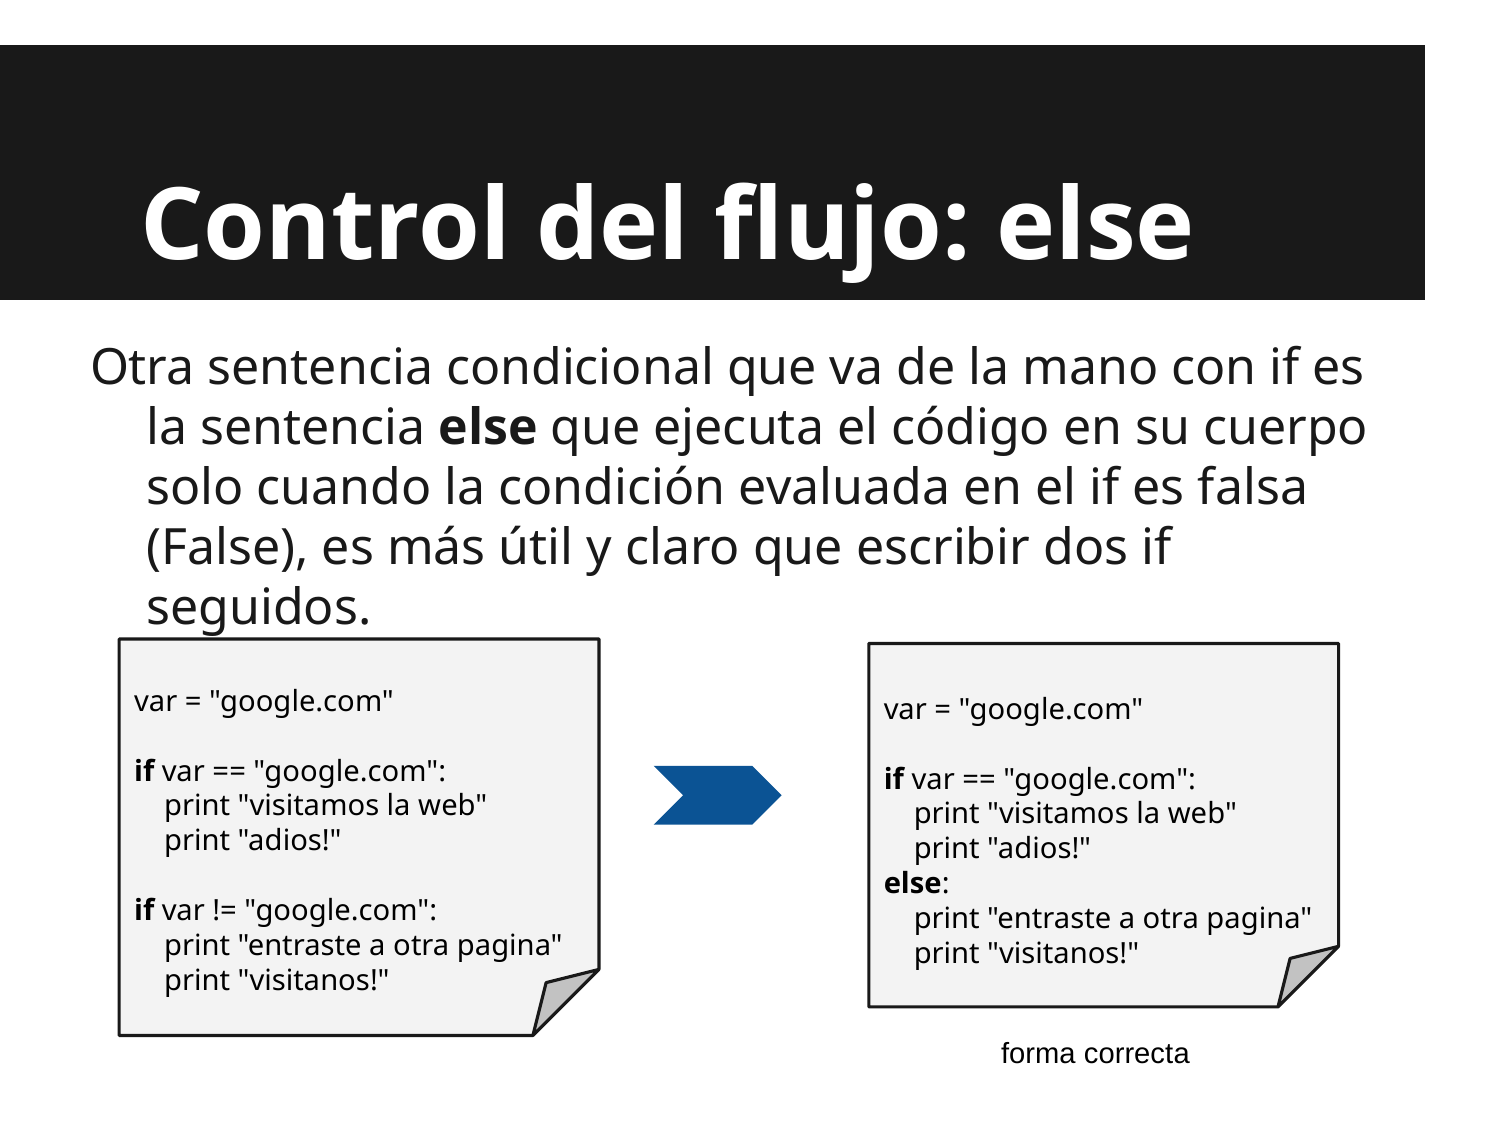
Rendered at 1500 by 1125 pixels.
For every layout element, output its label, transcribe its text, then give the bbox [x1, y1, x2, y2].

title Control del flujo: else [75, 45, 1425, 295]
text_box var = "google.com" if var == "google.com": print "visitamos la web" print "adios!" if var != "google.com": print "entraste a otra pagina" print "visitanos!" [119, 639, 600, 1036]
text_box [653, 765, 782, 825]
list Otra sentencia condicional que va de la mano con if es la sentencia else que ejecuta el código en su cuerpo solo cuando la condición evaluada en el if es falsa (False), es más útil y claro que escribir dos if seguidos. [75, 319, 1425, 1078]
text_box forma correcta [897, 1019, 1294, 1065]
text_box var = "google.com" if var == "google.com": print "visitamos la web" print "adios!" else: print "entraste a otra pagina" print "visitanos!" [868, 643, 1339, 1007]
